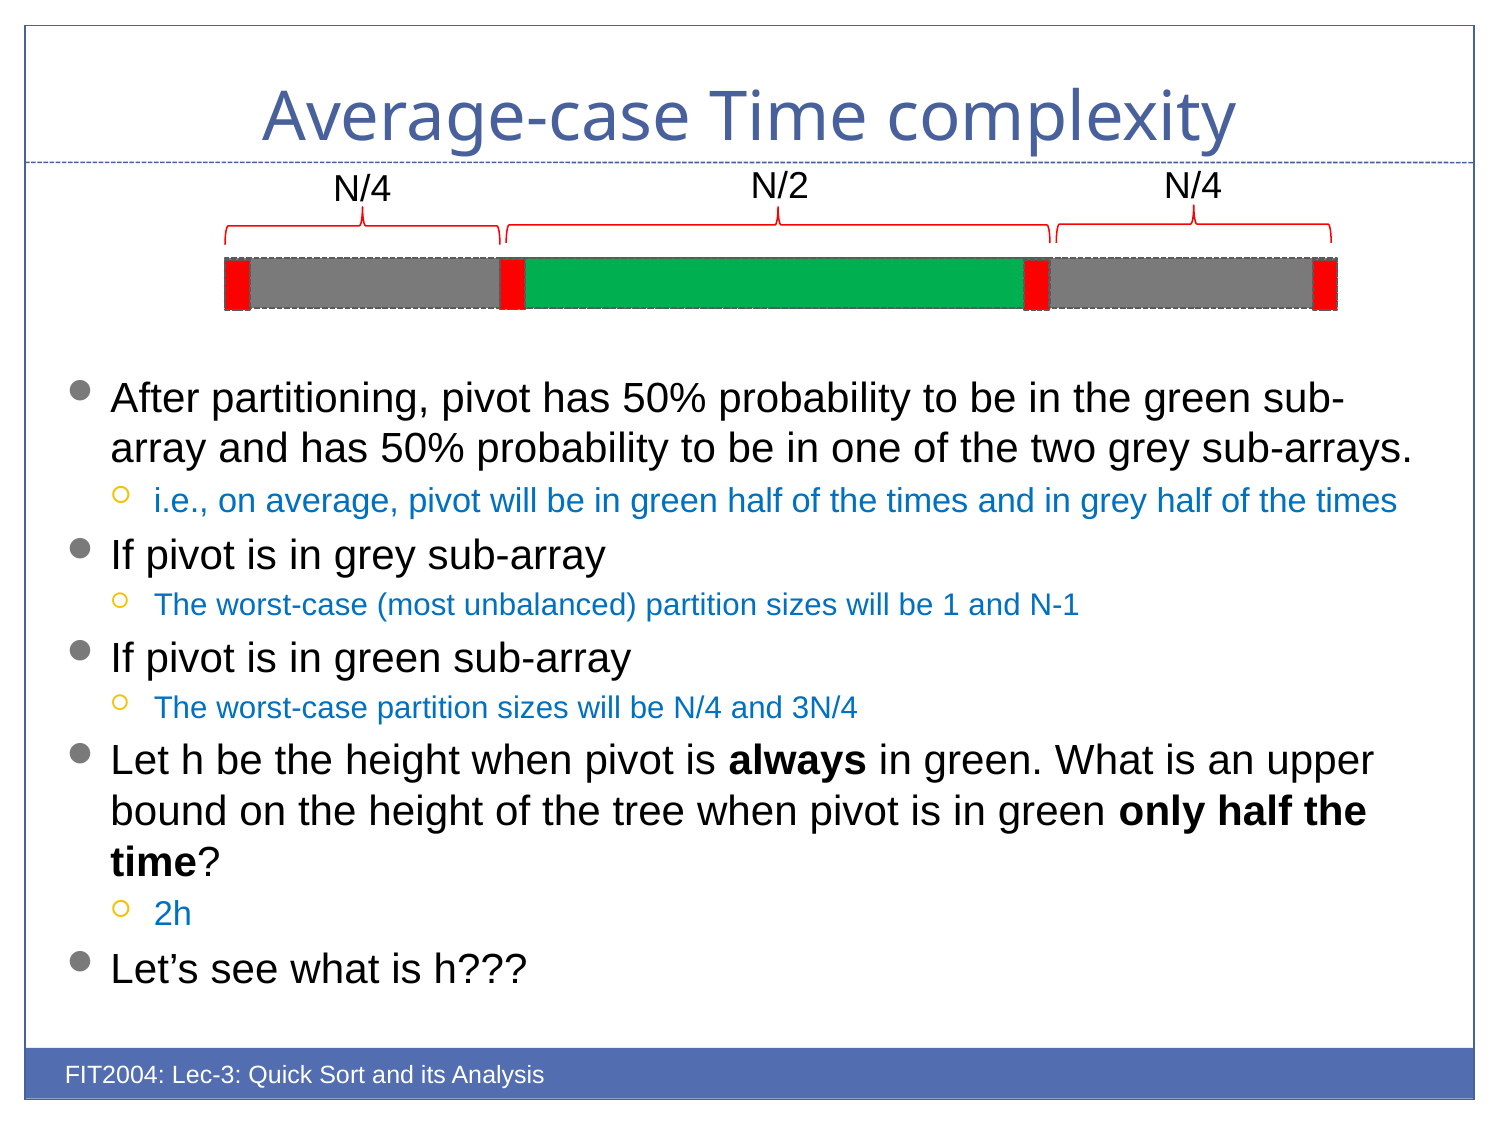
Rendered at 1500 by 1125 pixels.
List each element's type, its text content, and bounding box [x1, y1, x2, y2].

footer FIT2004: Lec-3: Quick Sort and its Analysis [50, 1051, 800, 1112]
list After partitioning, pivot has 50% probability to be in the green sub-array and has 50% probability to be in one of the two grey sub-arrays. i.e., on average, pivot will be in green half of the times and in grey half of the times If pivot is in grey sub-array The worst-case (most unbalanced) partition sizes will be 1 and N-1 If pivot is in green sub-array The worst-case partition sizes will be N/4 and 3N/4 Let h be the height when pivot is always in green. What is an upper bound on the height of the tree when pivot is in green only half the time? 2h Let’s see what is h??? [52, 362, 1450, 1050]
text_box [499, 259, 526, 310]
text_box [224, 217, 501, 245]
text_box [1312, 259, 1338, 311]
text_box N/4 [318, 156, 407, 217]
text_box N/4 [1149, 153, 1238, 214]
text_box [224, 259, 251, 311]
text_box [1055, 214, 1332, 243]
title Average-case Time complexity [49, 37, 1450, 162]
text_box [505, 214, 1051, 244]
text_box [224, 257, 500, 309]
text_box [500, 257, 1051, 309]
text_box [1023, 259, 1050, 311]
text_box N/2 [735, 153, 824, 214]
text_box [1050, 257, 1338, 309]
